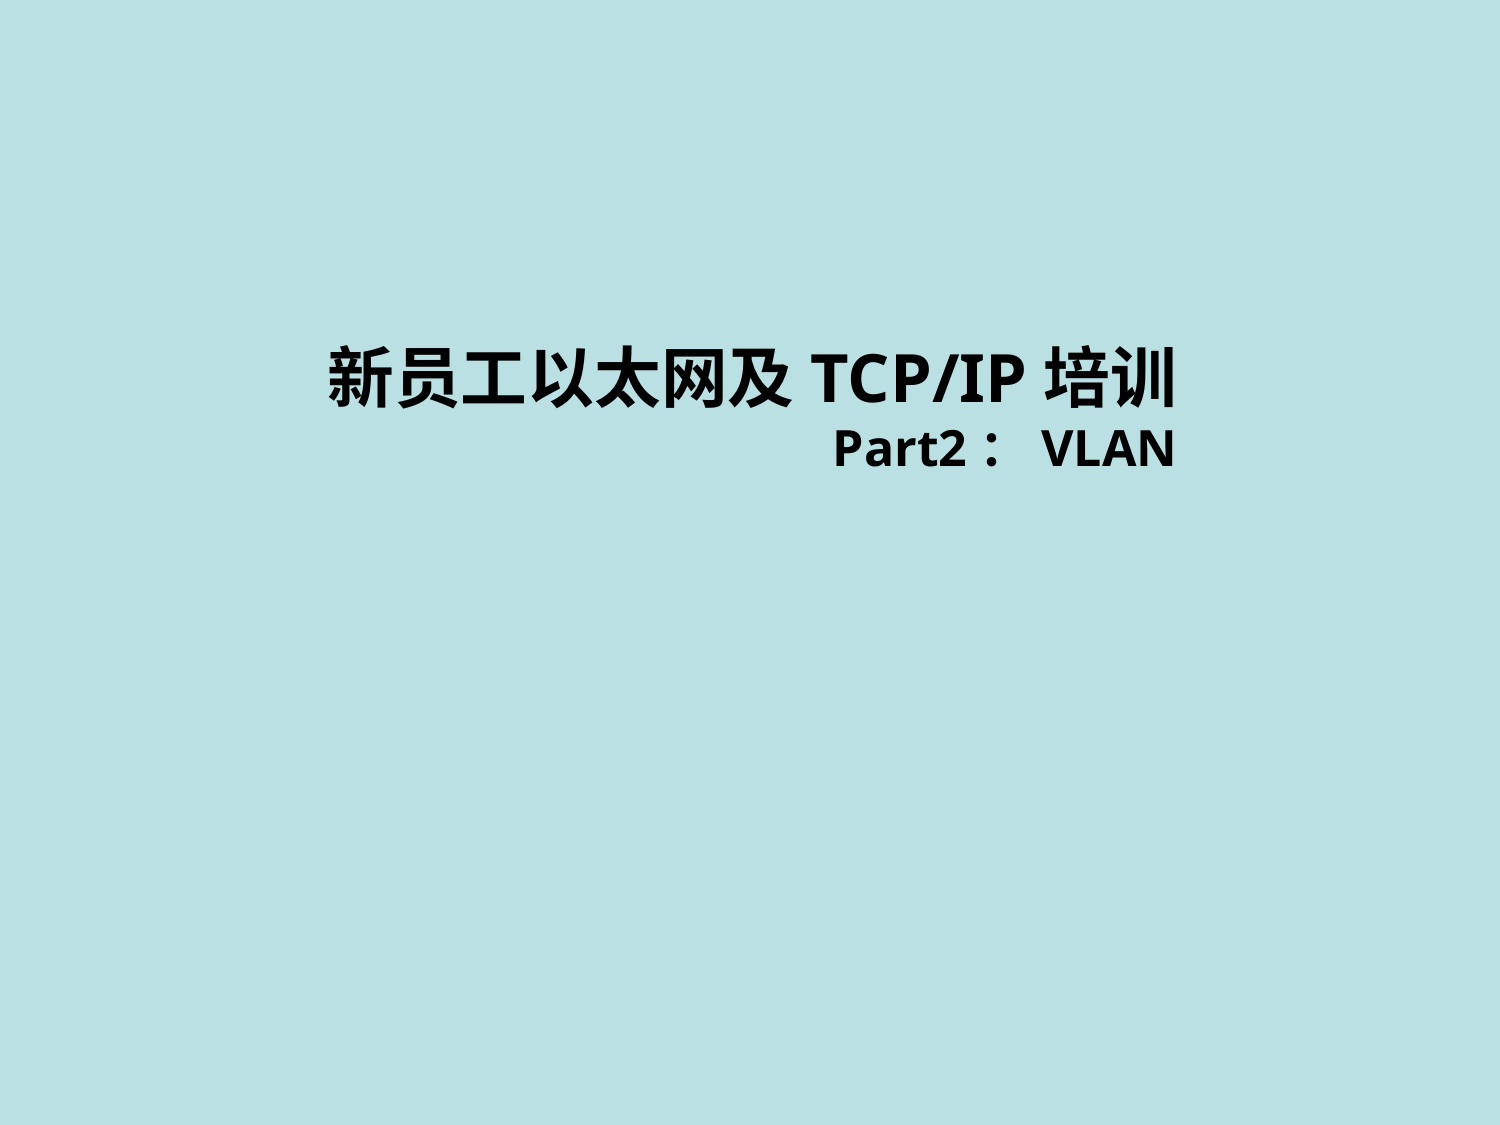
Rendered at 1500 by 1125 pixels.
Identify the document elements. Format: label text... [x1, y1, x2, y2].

text_box 新员工以太网及TCP/IP培训 Part2：VLAN [262, 323, 1193, 488]
